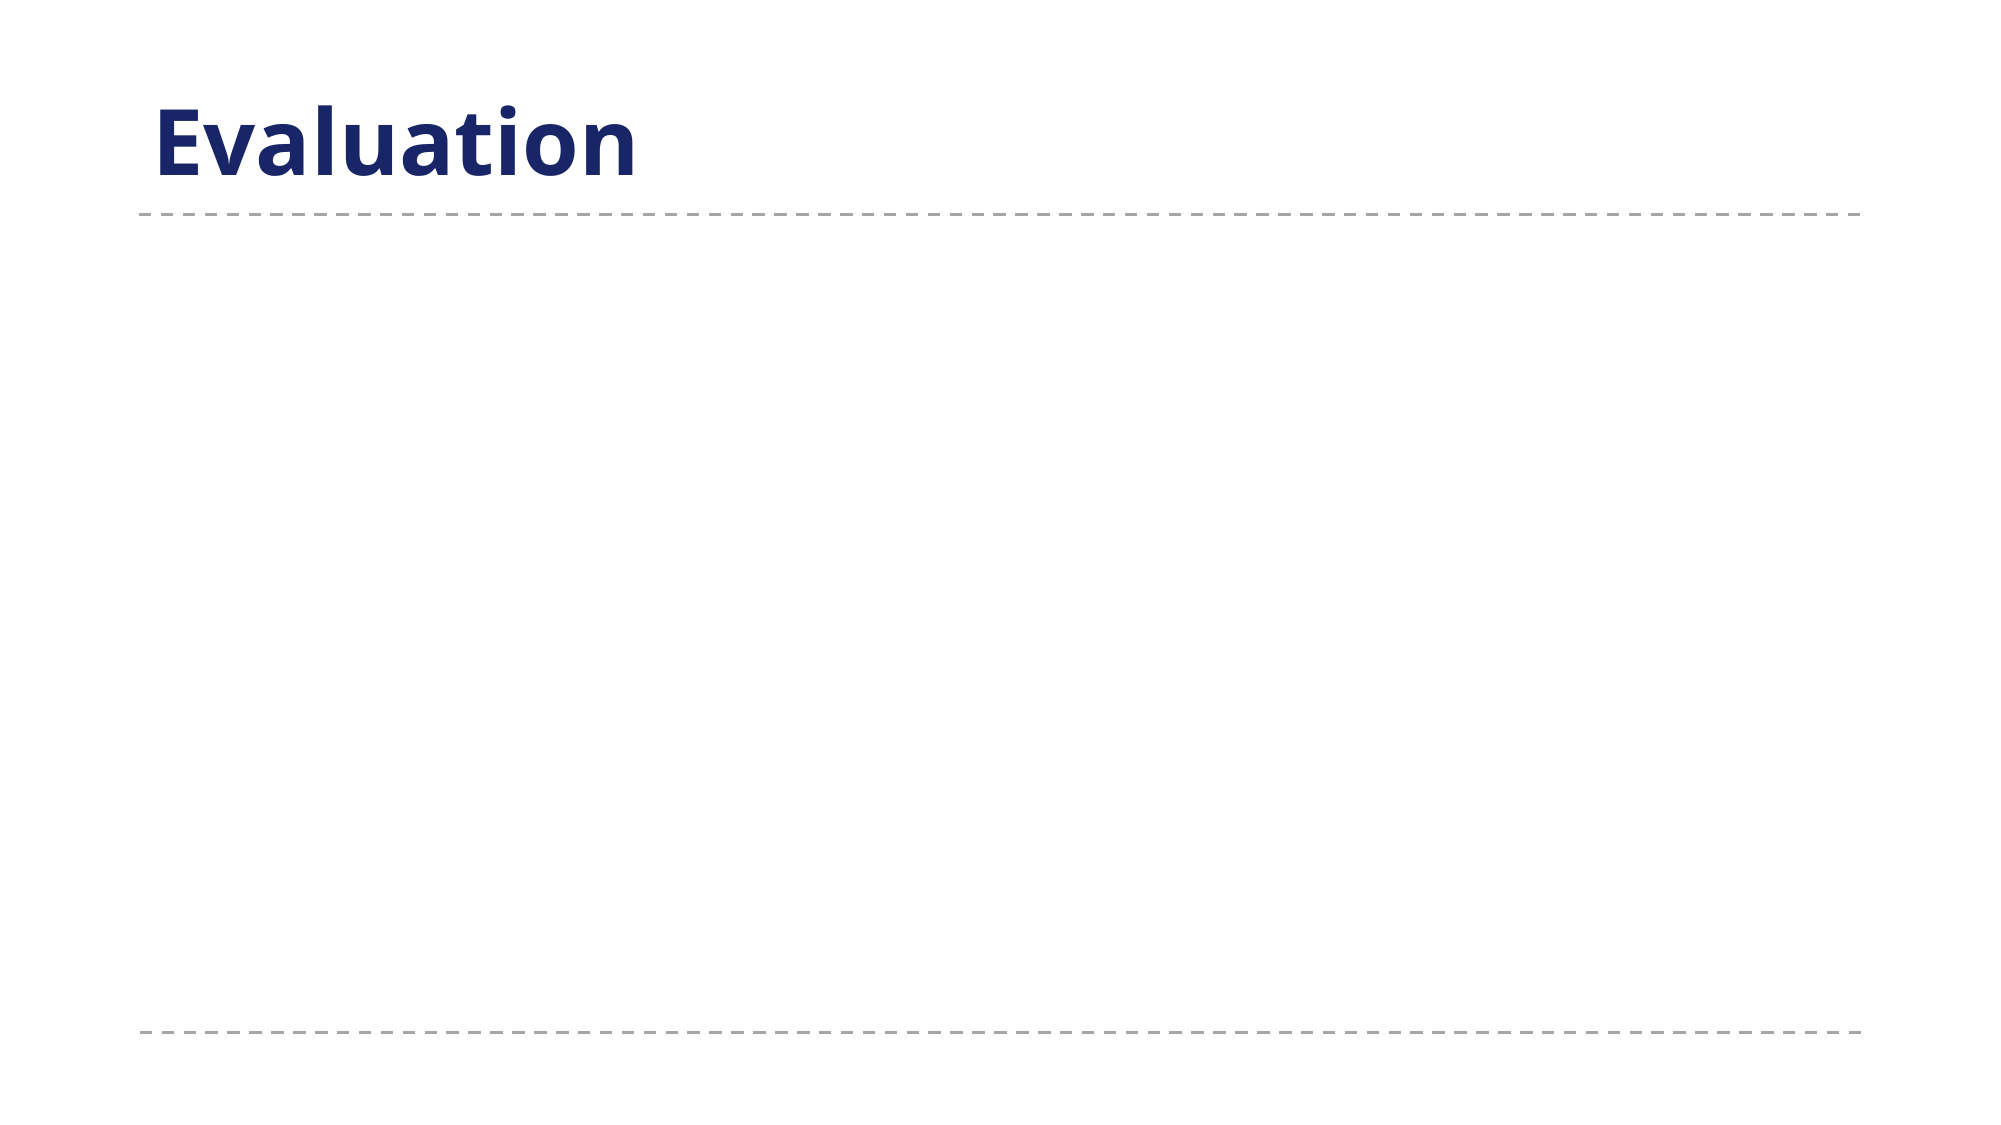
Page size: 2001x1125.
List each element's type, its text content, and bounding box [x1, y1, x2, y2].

title Evaluation [137, 77, 1863, 215]
